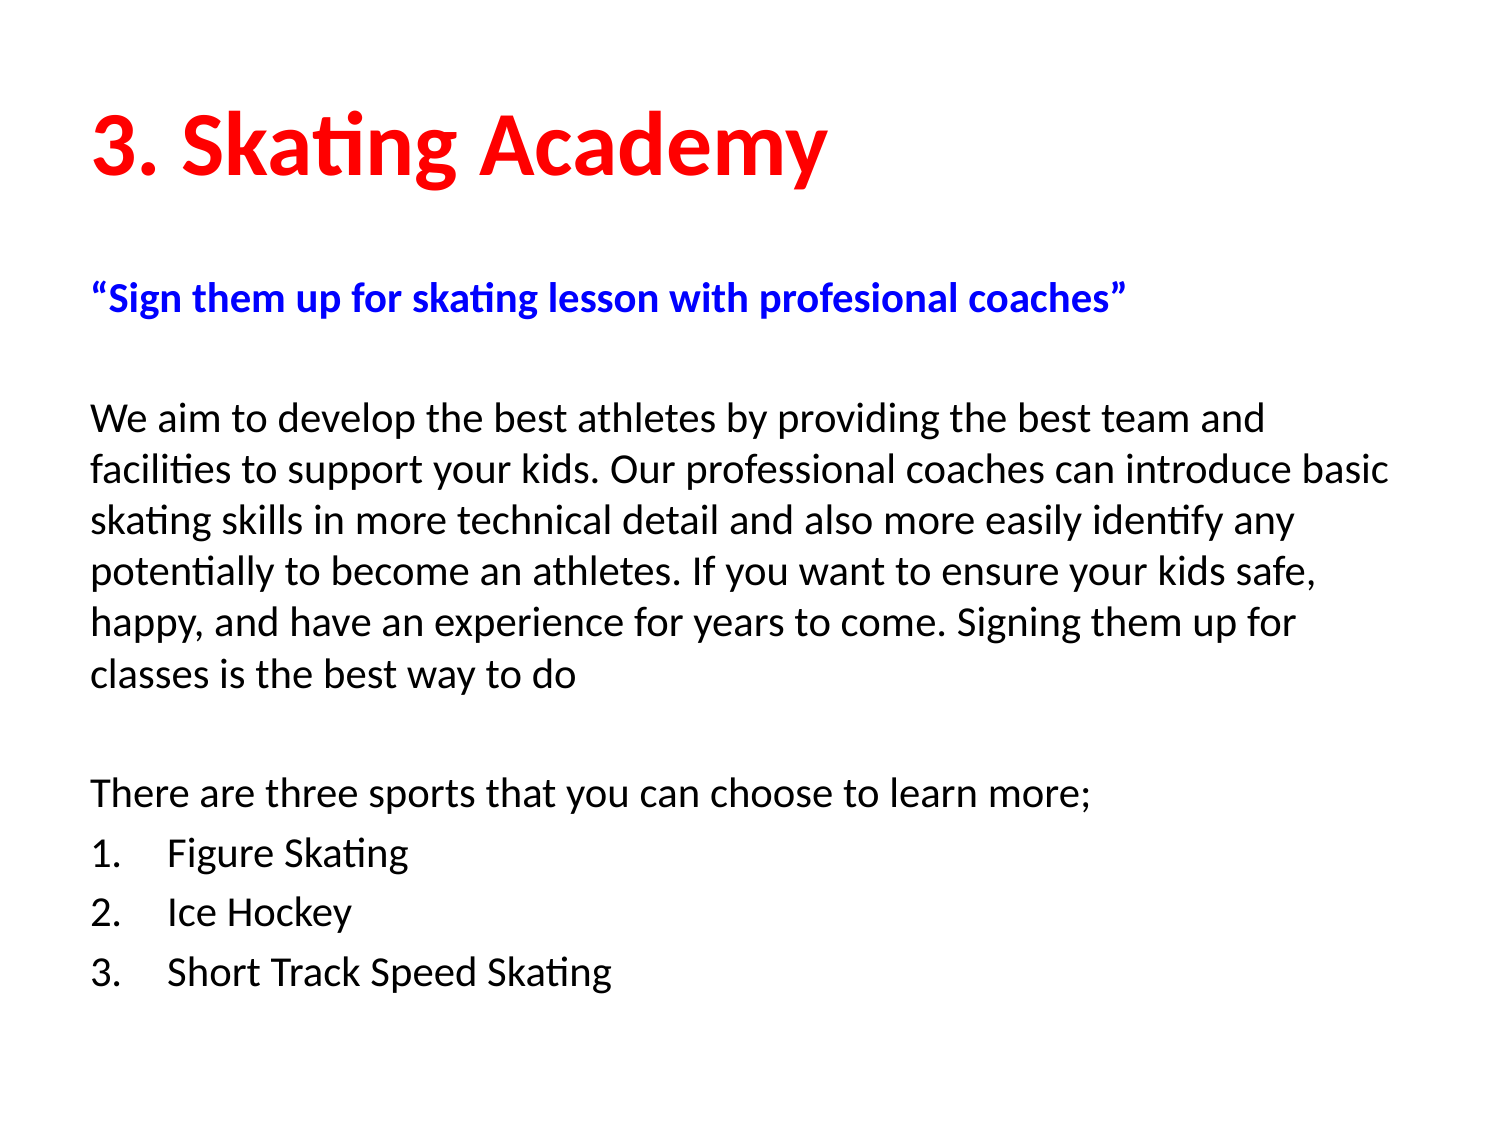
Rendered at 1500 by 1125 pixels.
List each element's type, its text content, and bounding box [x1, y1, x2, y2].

list “Sign them up for skating lesson with profesional coaches” We aim to develop the best athletes by providing the best team and facilities to support your kids. Our professional coaches can introduce basic skating skills in more technical detail and also more easily identify any potentially to become an athletes. If you want to ensure your kids safe, happy, and have an experience for years to come. Signing them up for classes is the best way to do There are three sports that you can choose to learn more; Figure Skating Ice Hockey Short Track Speed Skating [75, 262, 1425, 1005]
title 3. Skating Academy [75, 45, 1425, 233]
